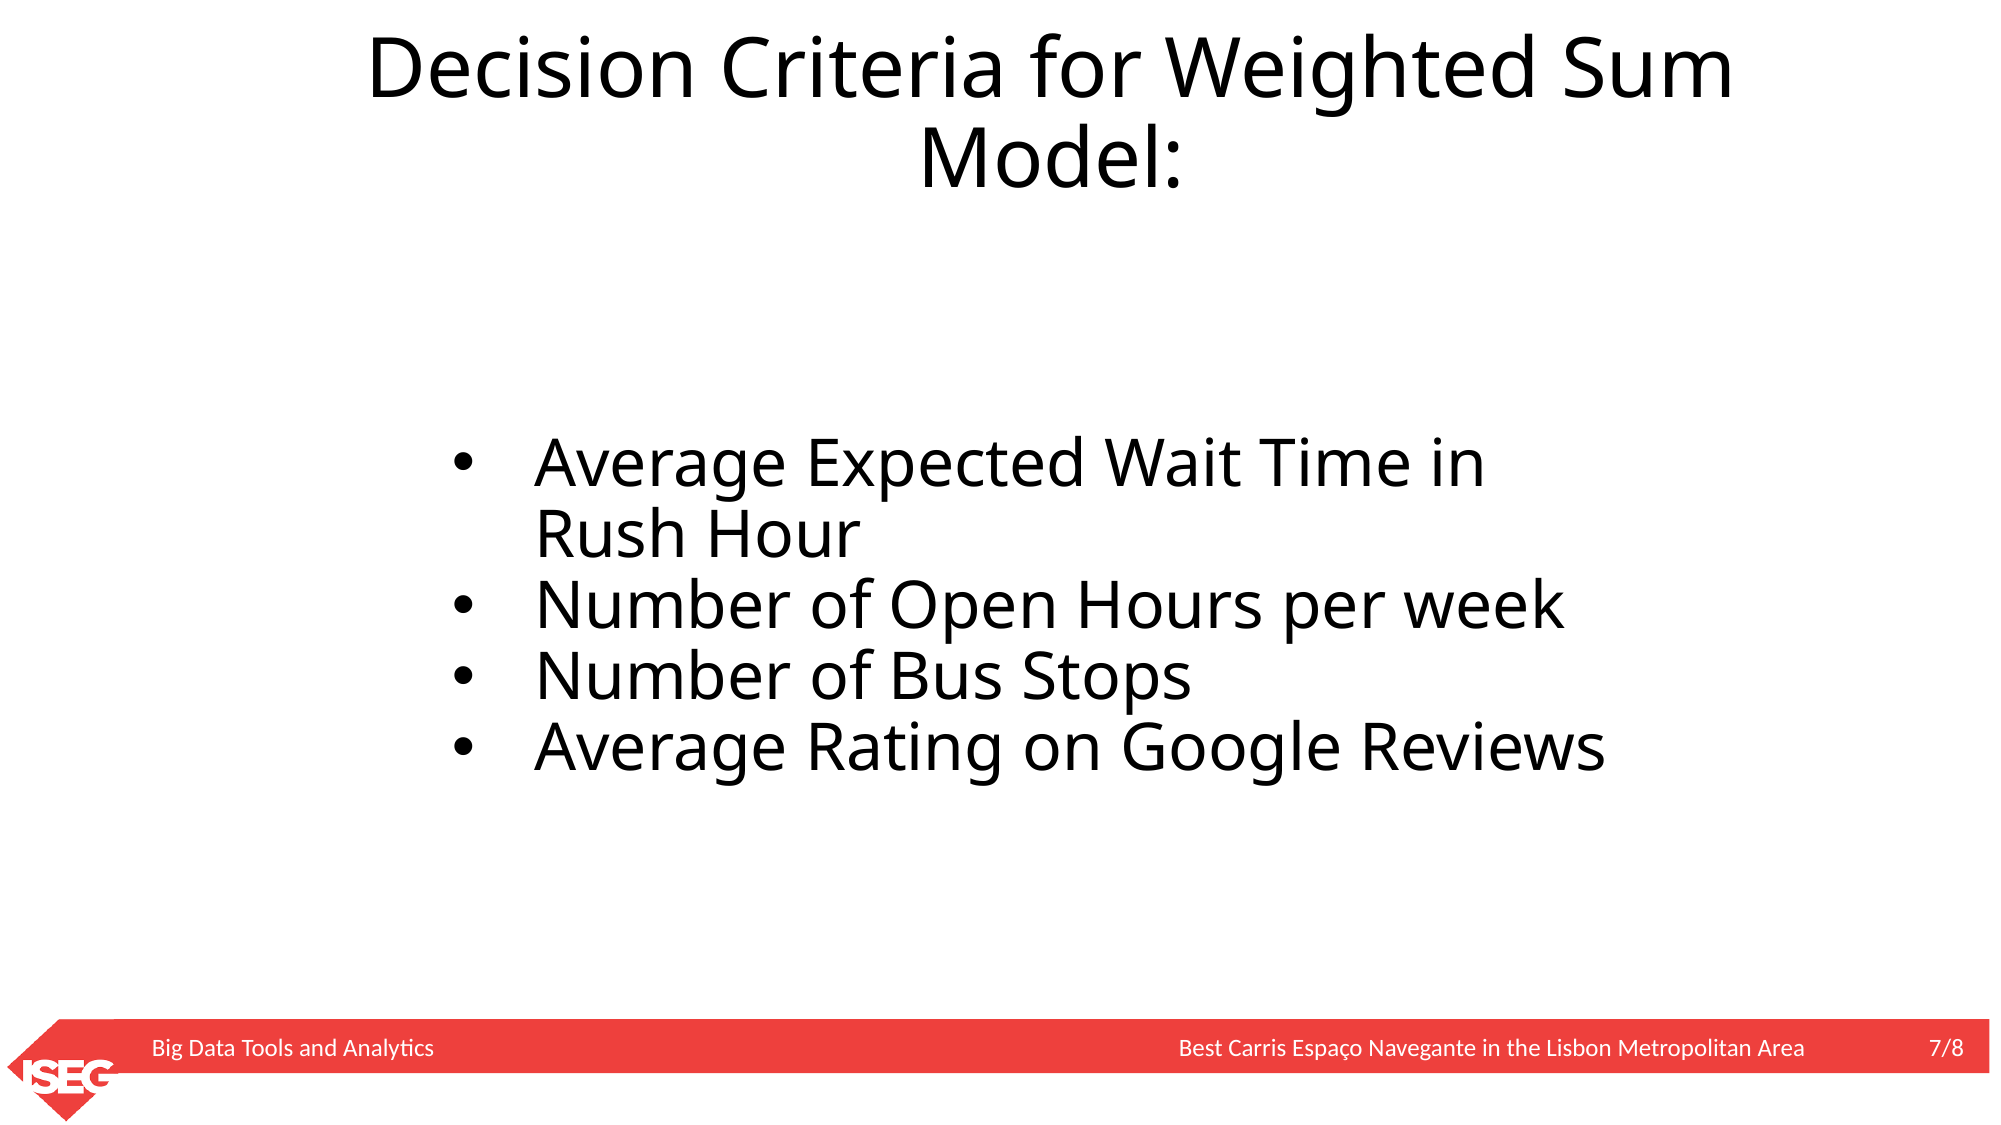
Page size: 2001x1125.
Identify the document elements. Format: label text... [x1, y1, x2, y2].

text_box Average Expected Wait Time in Rush Hour Number of Open Hours per week Number of Bus Stops Average Rating on Google Reviews [436, 332, 1648, 793]
text_box Decision Criteria for Weighted Sum Model: [240, 53, 1863, 213]
text_box Big Data Tools and Analytics Best Carris Espaço Navegante in the Lisbon Metropolitan Area 7/8 [140, 1018, 1990, 1074]
picture [1, 997, 140, 1125]
